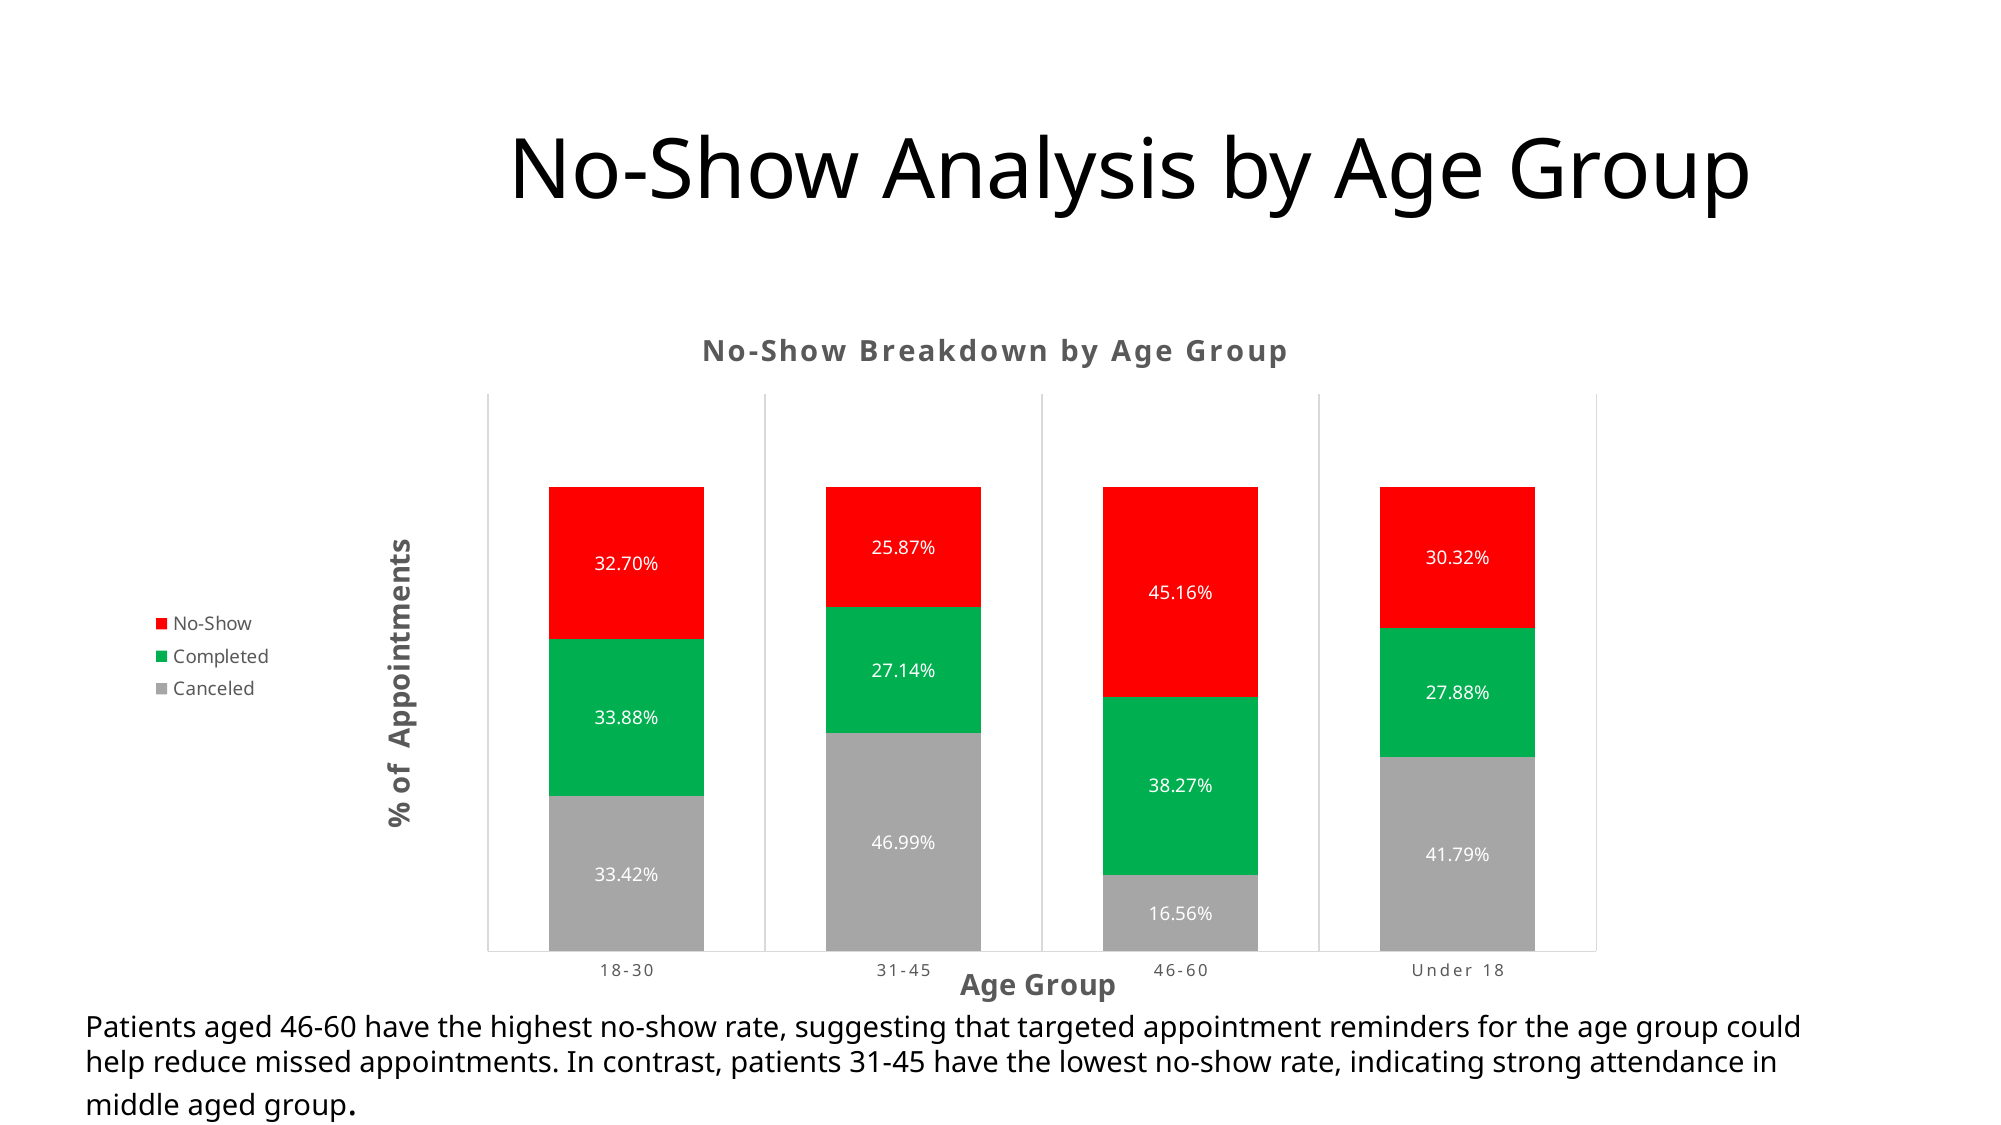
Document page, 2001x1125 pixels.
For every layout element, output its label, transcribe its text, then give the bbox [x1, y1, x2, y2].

title No-Show Analysis by Age Group [137, 59, 1863, 278]
chart [136, 298, 1863, 1014]
text_box Patients aged 46-60 have the highest no-show rate, suggesting that targeted appointment reminders for the age group could help reduce missed appointments. In contrast, patients 31-45 have the lowest no-show rate, indicating strong attendance in middle aged group. [70, 1000, 1863, 1125]
